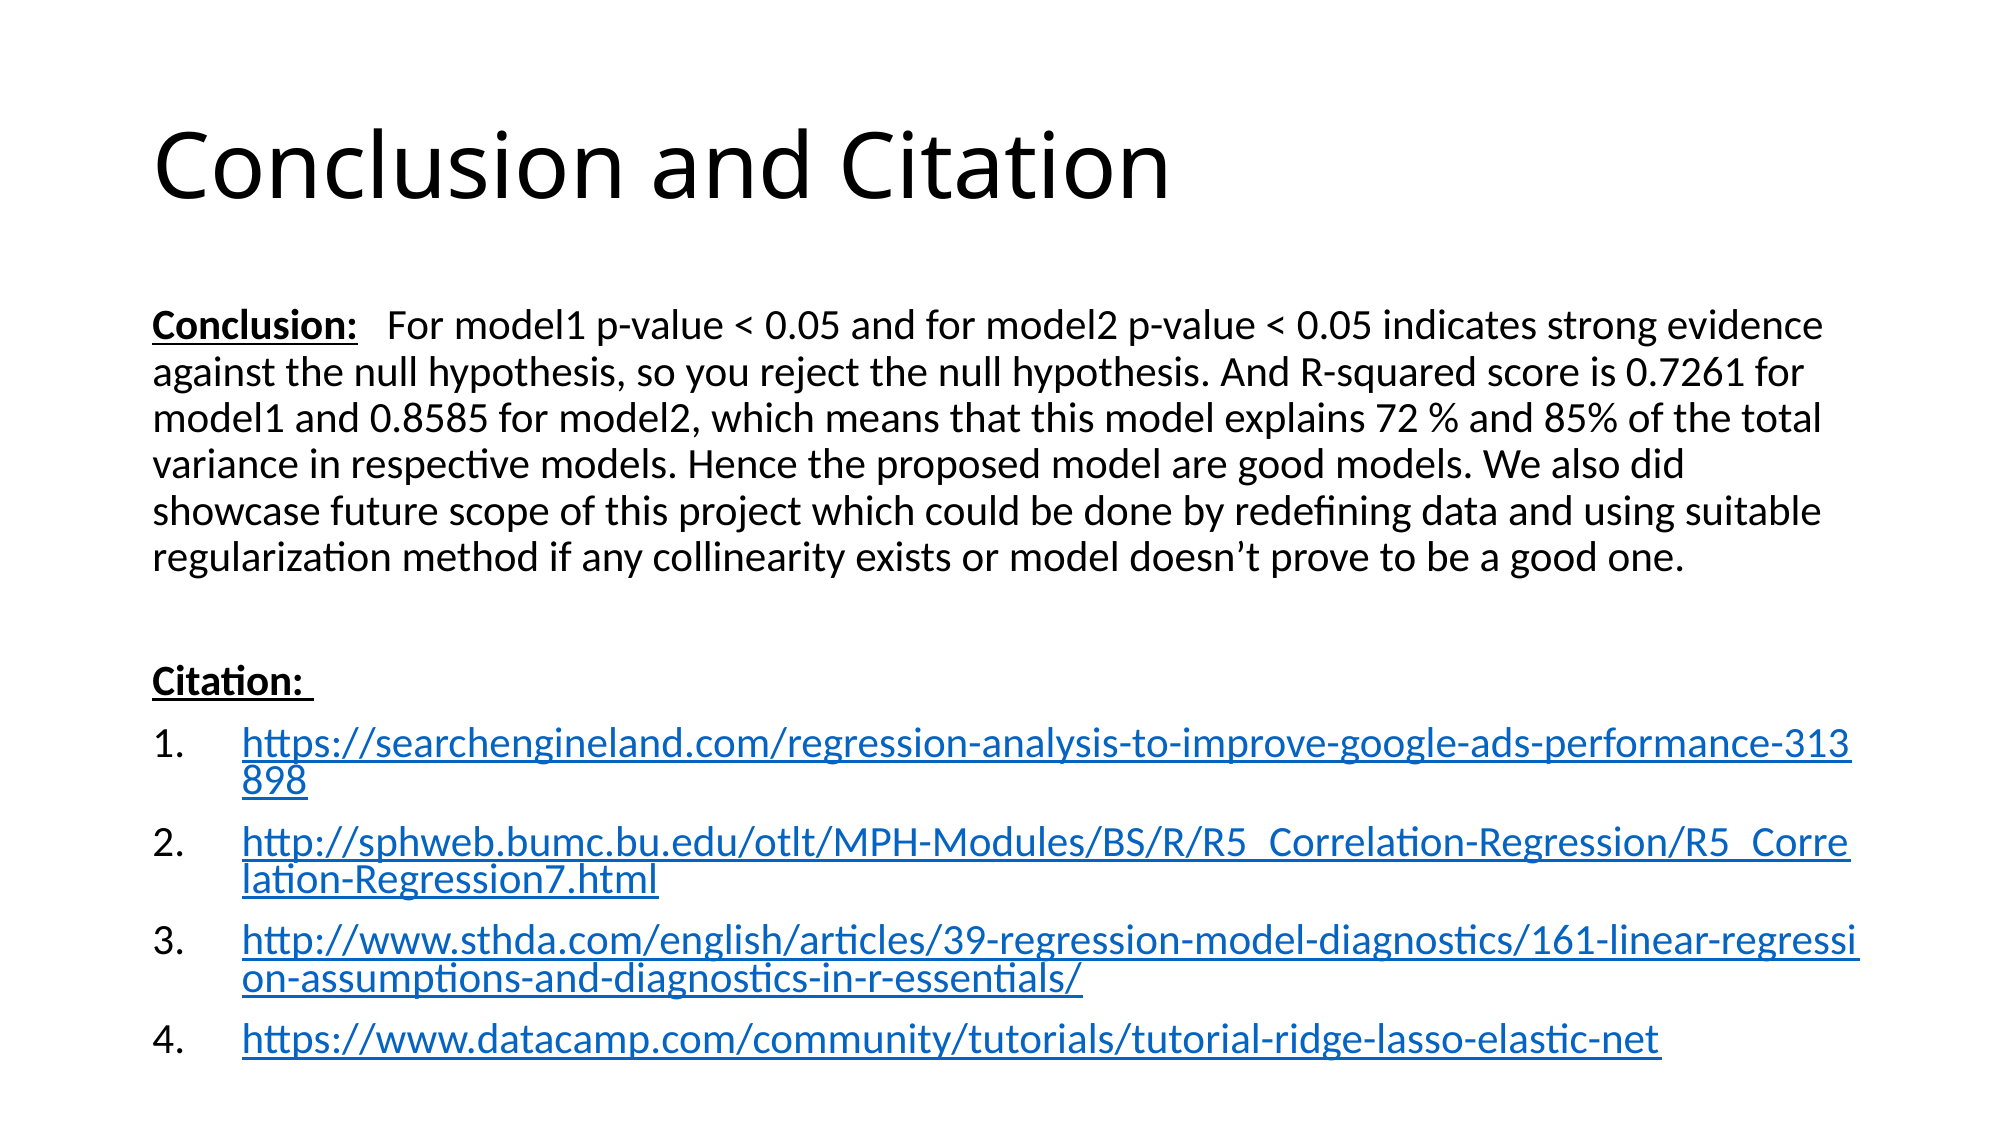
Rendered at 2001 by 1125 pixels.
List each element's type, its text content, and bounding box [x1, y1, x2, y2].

list Conclusion: For model1 p-value < 0.05 and for model2 p-value < 0.05 indicates strong evidence against the null hypothesis, so you reject the null hypothesis. And R-squared score is 0.7261 for model1 and 0.8585 for model2, which means that this model explains 72 % and 85% of the total variance in respective models. Hence the proposed model are good models. We also did showcase future scope of this project which could be done by redefining data and using suitable regularization method if any collinearity exists or model doesn’t prove to be a good one. Citation: https://searchengineland.com/regression-analysis-to-improve-google-ads-performance-313898 http://sphweb.bumc.bu.edu/otlt/MPH-Modules/BS/R/R5_Correlation-Regression/R5_Correlation-Regression7.html http://www.sthda.com/english/articles/39-regression-model-diagnostics/161-linear-regression-assumptions-and-diagnostics-in-r-essentials/ https://www.datacamp.com/community/tutorials/tutorial-ridge-lasso-elastic-net [137, 227, 1863, 1014]
title Conclusion and Citation [137, 59, 1863, 227]
